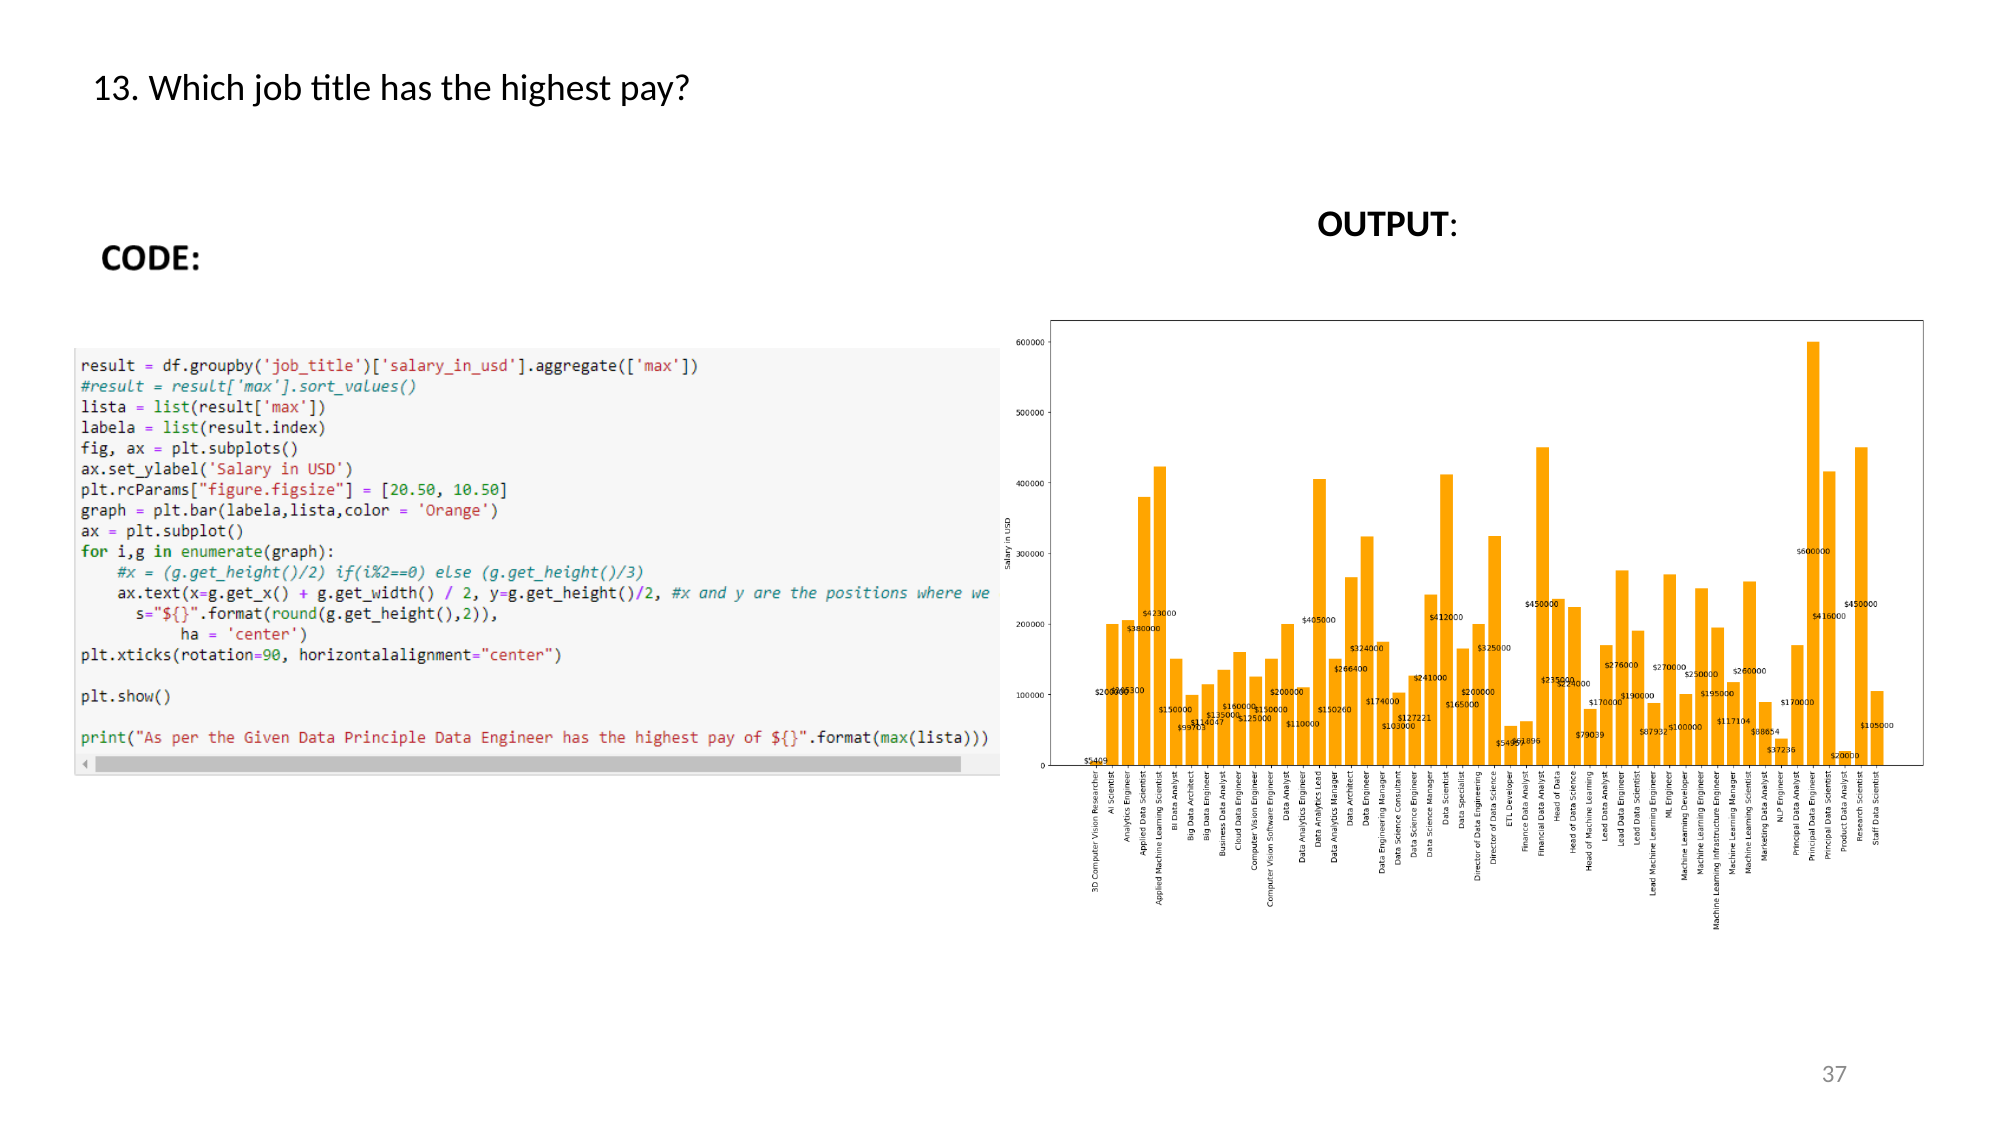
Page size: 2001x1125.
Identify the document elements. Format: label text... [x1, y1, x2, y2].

picture [77, 221, 350, 304]
picture [72, 315, 1928, 934]
slide_number 37 [1412, 1042, 1863, 1103]
text_box 13. Which job title has the highest pay? [77, 55, 1833, 116]
text_box OUTPUT: [1302, 191, 1567, 252]
